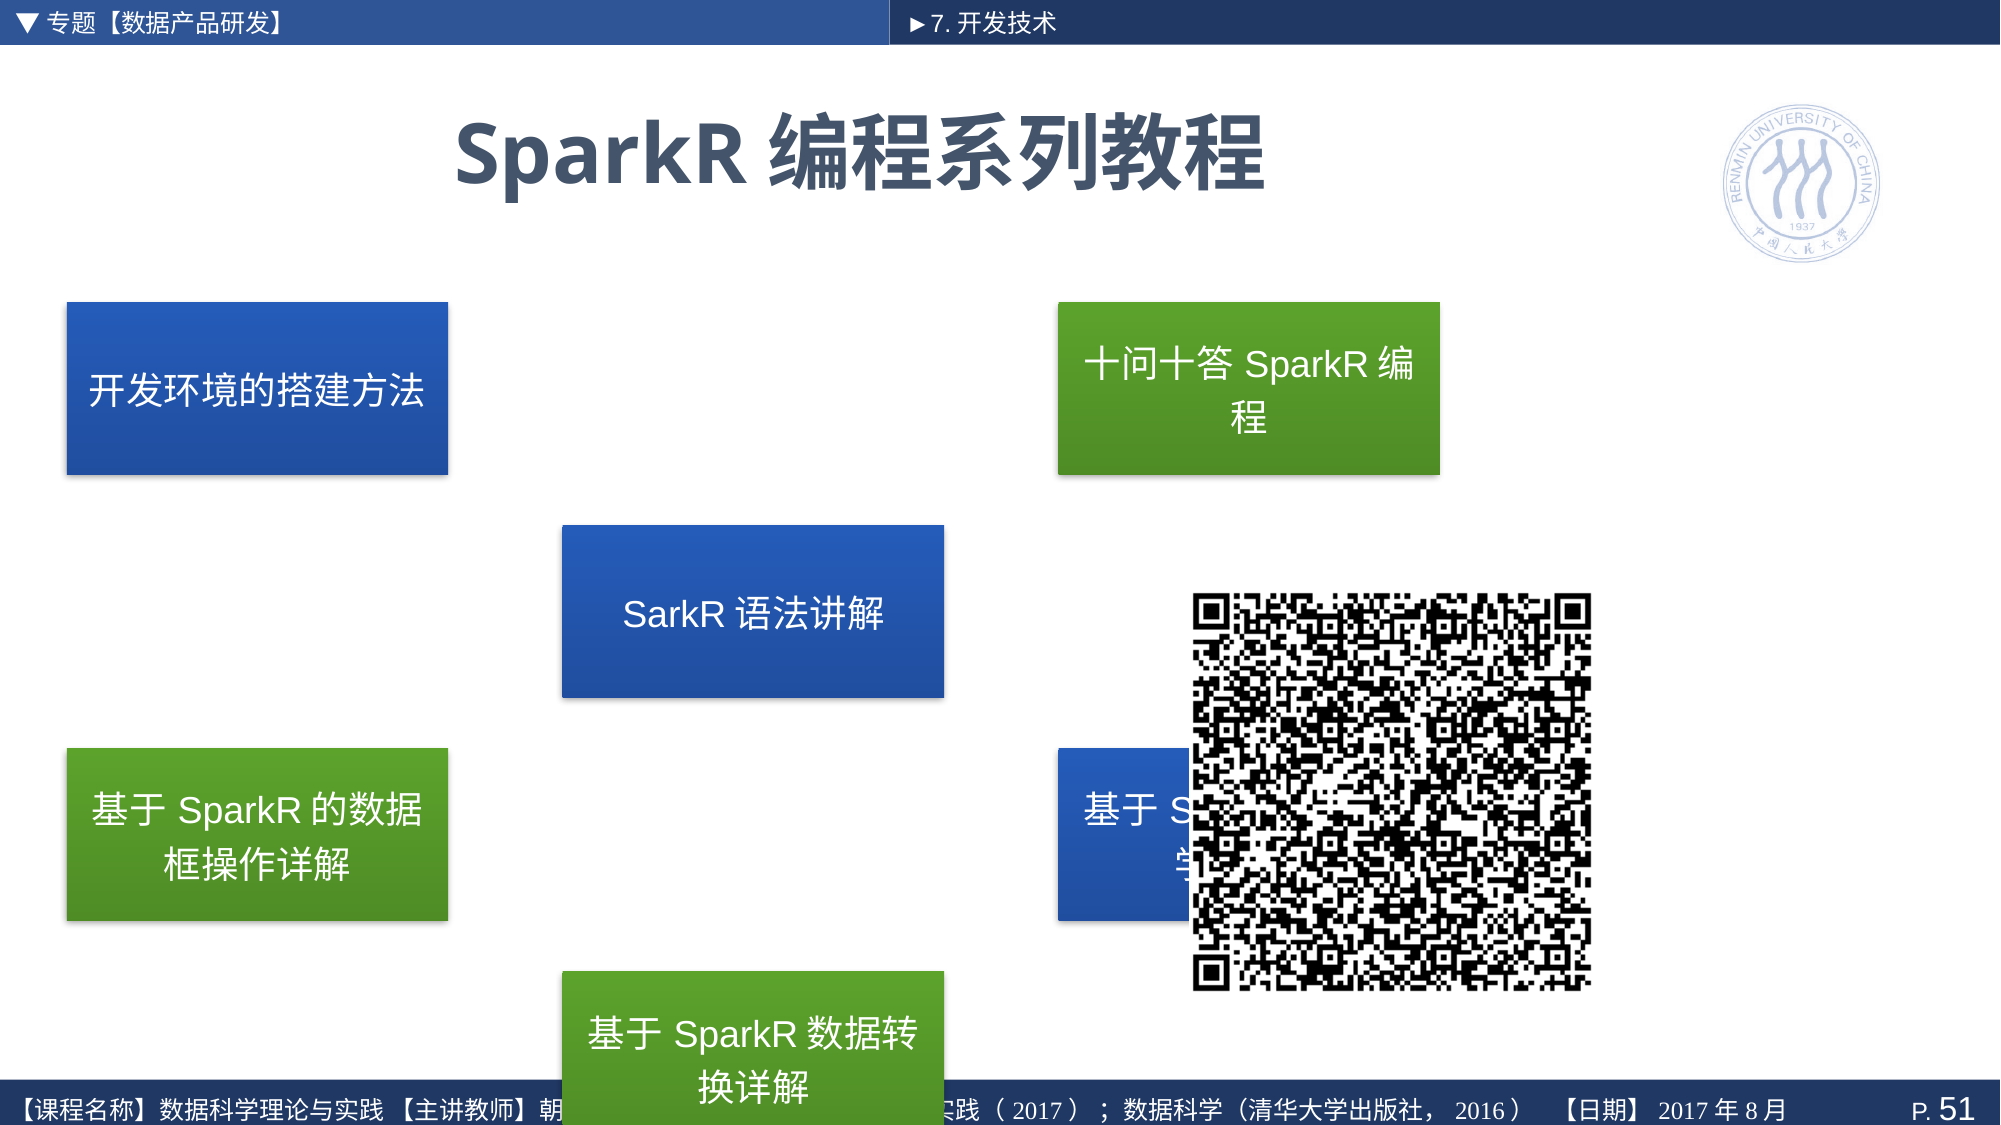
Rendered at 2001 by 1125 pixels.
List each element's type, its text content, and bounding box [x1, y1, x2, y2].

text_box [66, 302, 1212, 915]
picture [1188, 589, 1597, 997]
list ▼专题【数据产品研发】 [0, 0, 725, 43]
text_box SparkR编程系列教程 [103, 82, 1618, 218]
list ►7.开发技术 [890, 0, 1249, 43]
